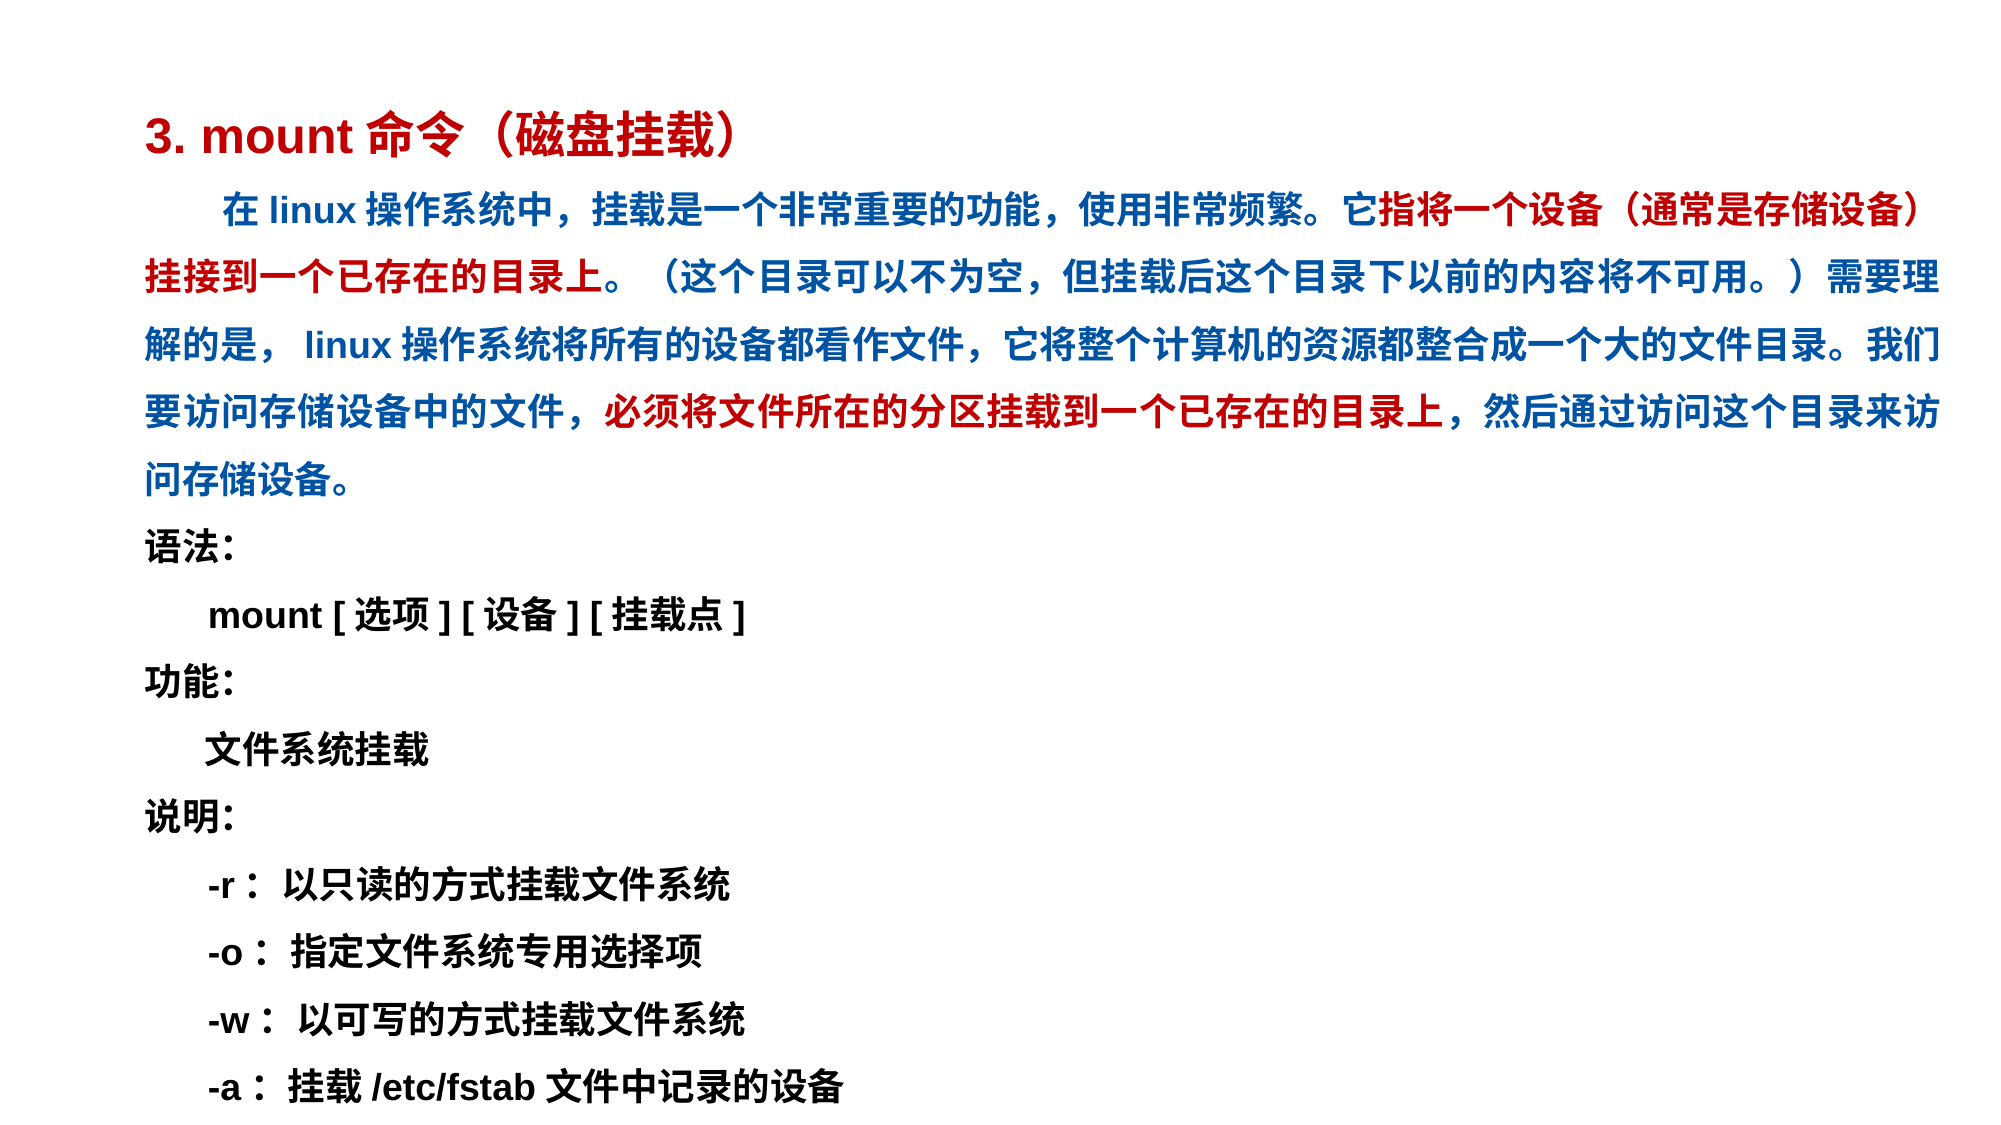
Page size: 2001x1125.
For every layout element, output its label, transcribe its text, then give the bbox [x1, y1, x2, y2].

text_box 3. mount命令（磁盘挂载） 在linux操作系统中，挂载是一个非常重要的功能，使用非常频繁。它指将一个设备（通常是存储设备）挂接到一个已存在的目录上。（这个目录可以不为空，但挂载后这个目录下以前的内容将不可用。）需要理解的是，linux操作系统将所有的设备都看作文件，它将整个计算机的资源都整合成一个大的文件目录。我们要访问存储设备中的文件，必须将文件所在的分区挂载到一个已存在的目录上，然后通过访问这个目录来访问存储设备。 语法： mount [选项] [设备] [挂载点] 功能： 文件系统挂载 说明： -r：以只读的方式挂载文件系统 -o：指定文件系统专用选择项 -w：以可写的方式挂载文件系统 -a：挂载/etc/fstab文件中记录的设备 [130, 65, 1956, 1116]
